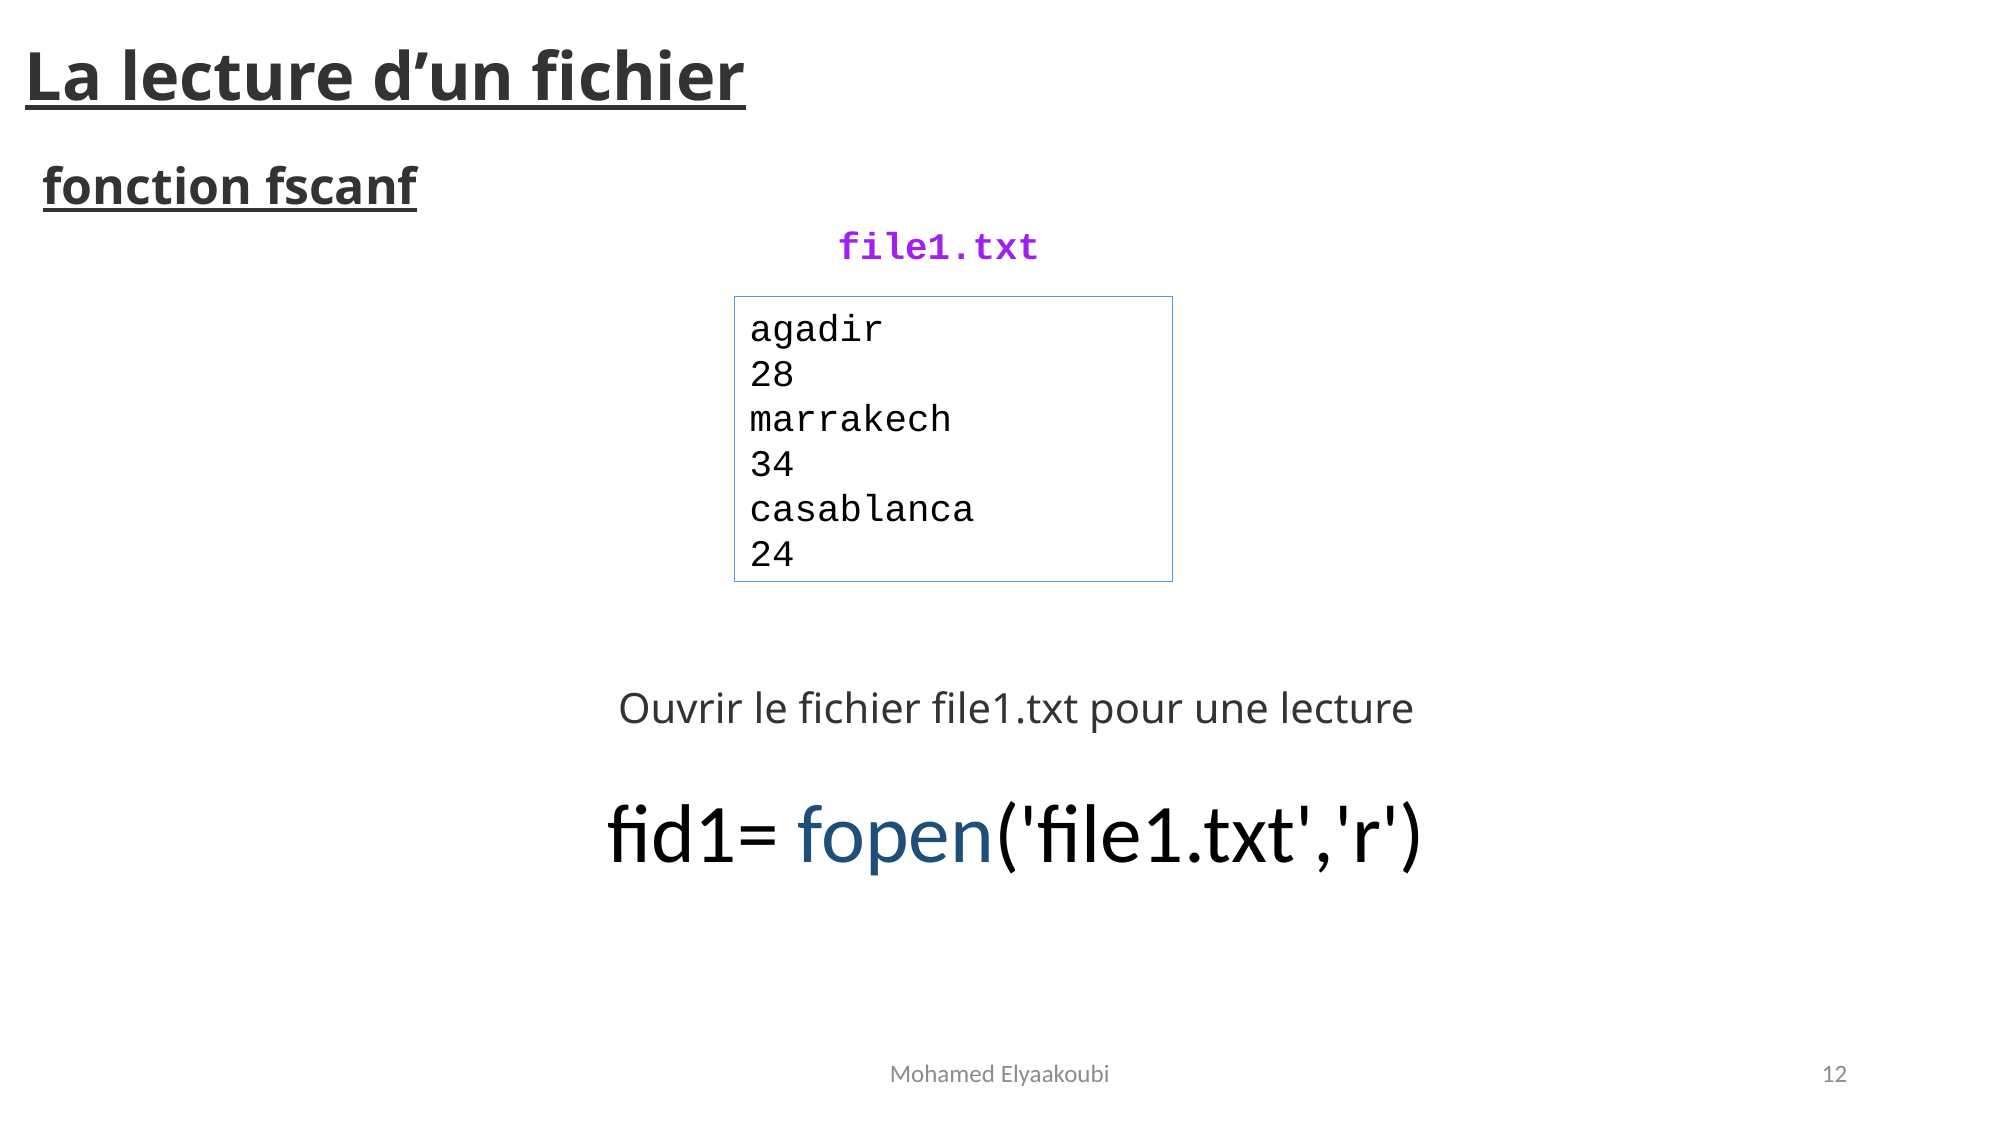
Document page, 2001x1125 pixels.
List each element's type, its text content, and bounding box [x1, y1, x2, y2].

text_box fid1= fopen('file1.txt','r') [592, 771, 1441, 887]
footer Mohamed Elyaakoubi [662, 1042, 1338, 1103]
text_box Ouvrir le fichier file1.txt pour une lecture [603, 674, 1430, 739]
text_box agadir 28 marrakech 34 casablanca 24 [734, 296, 1173, 582]
text_box La lecture d’un fichier [10, 26, 762, 121]
text_box file1.txt [822, 214, 1055, 275]
text_box fonction fscanf [27, 146, 432, 222]
slide_number 12 [1412, 1042, 1863, 1103]
